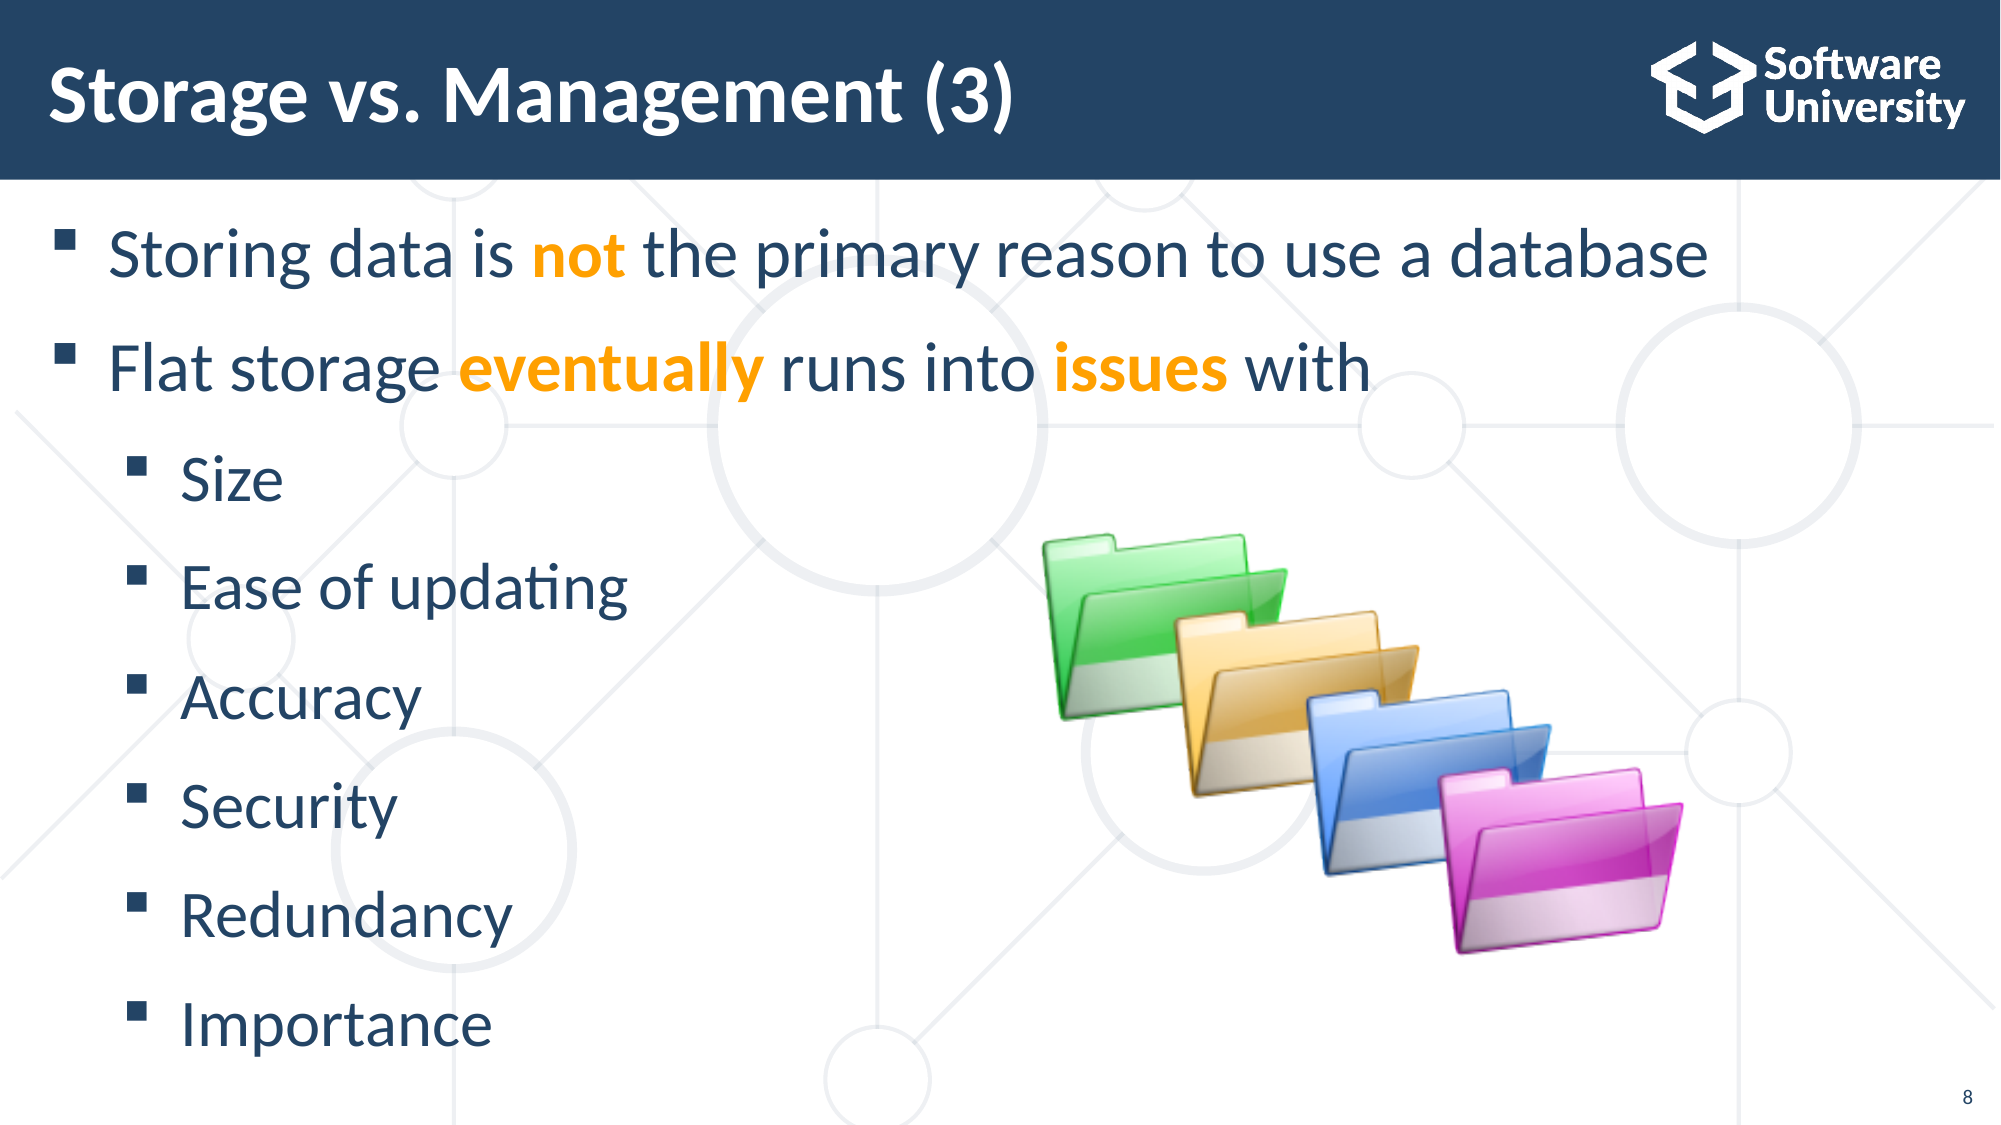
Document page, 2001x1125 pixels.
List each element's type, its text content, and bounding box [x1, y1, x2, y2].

picture [1651, 41, 1966, 134]
picture [1024, 487, 1702, 1002]
list Storing data is not the primary reason to use a database Flat storage eventually runs into issues with Size Ease of updating Accuracy Security Redundancy Importance [31, 196, 1970, 1104]
slide_number 8 [1927, 1067, 1989, 1117]
title Storage vs. Management (3) [31, 16, 1625, 162]
